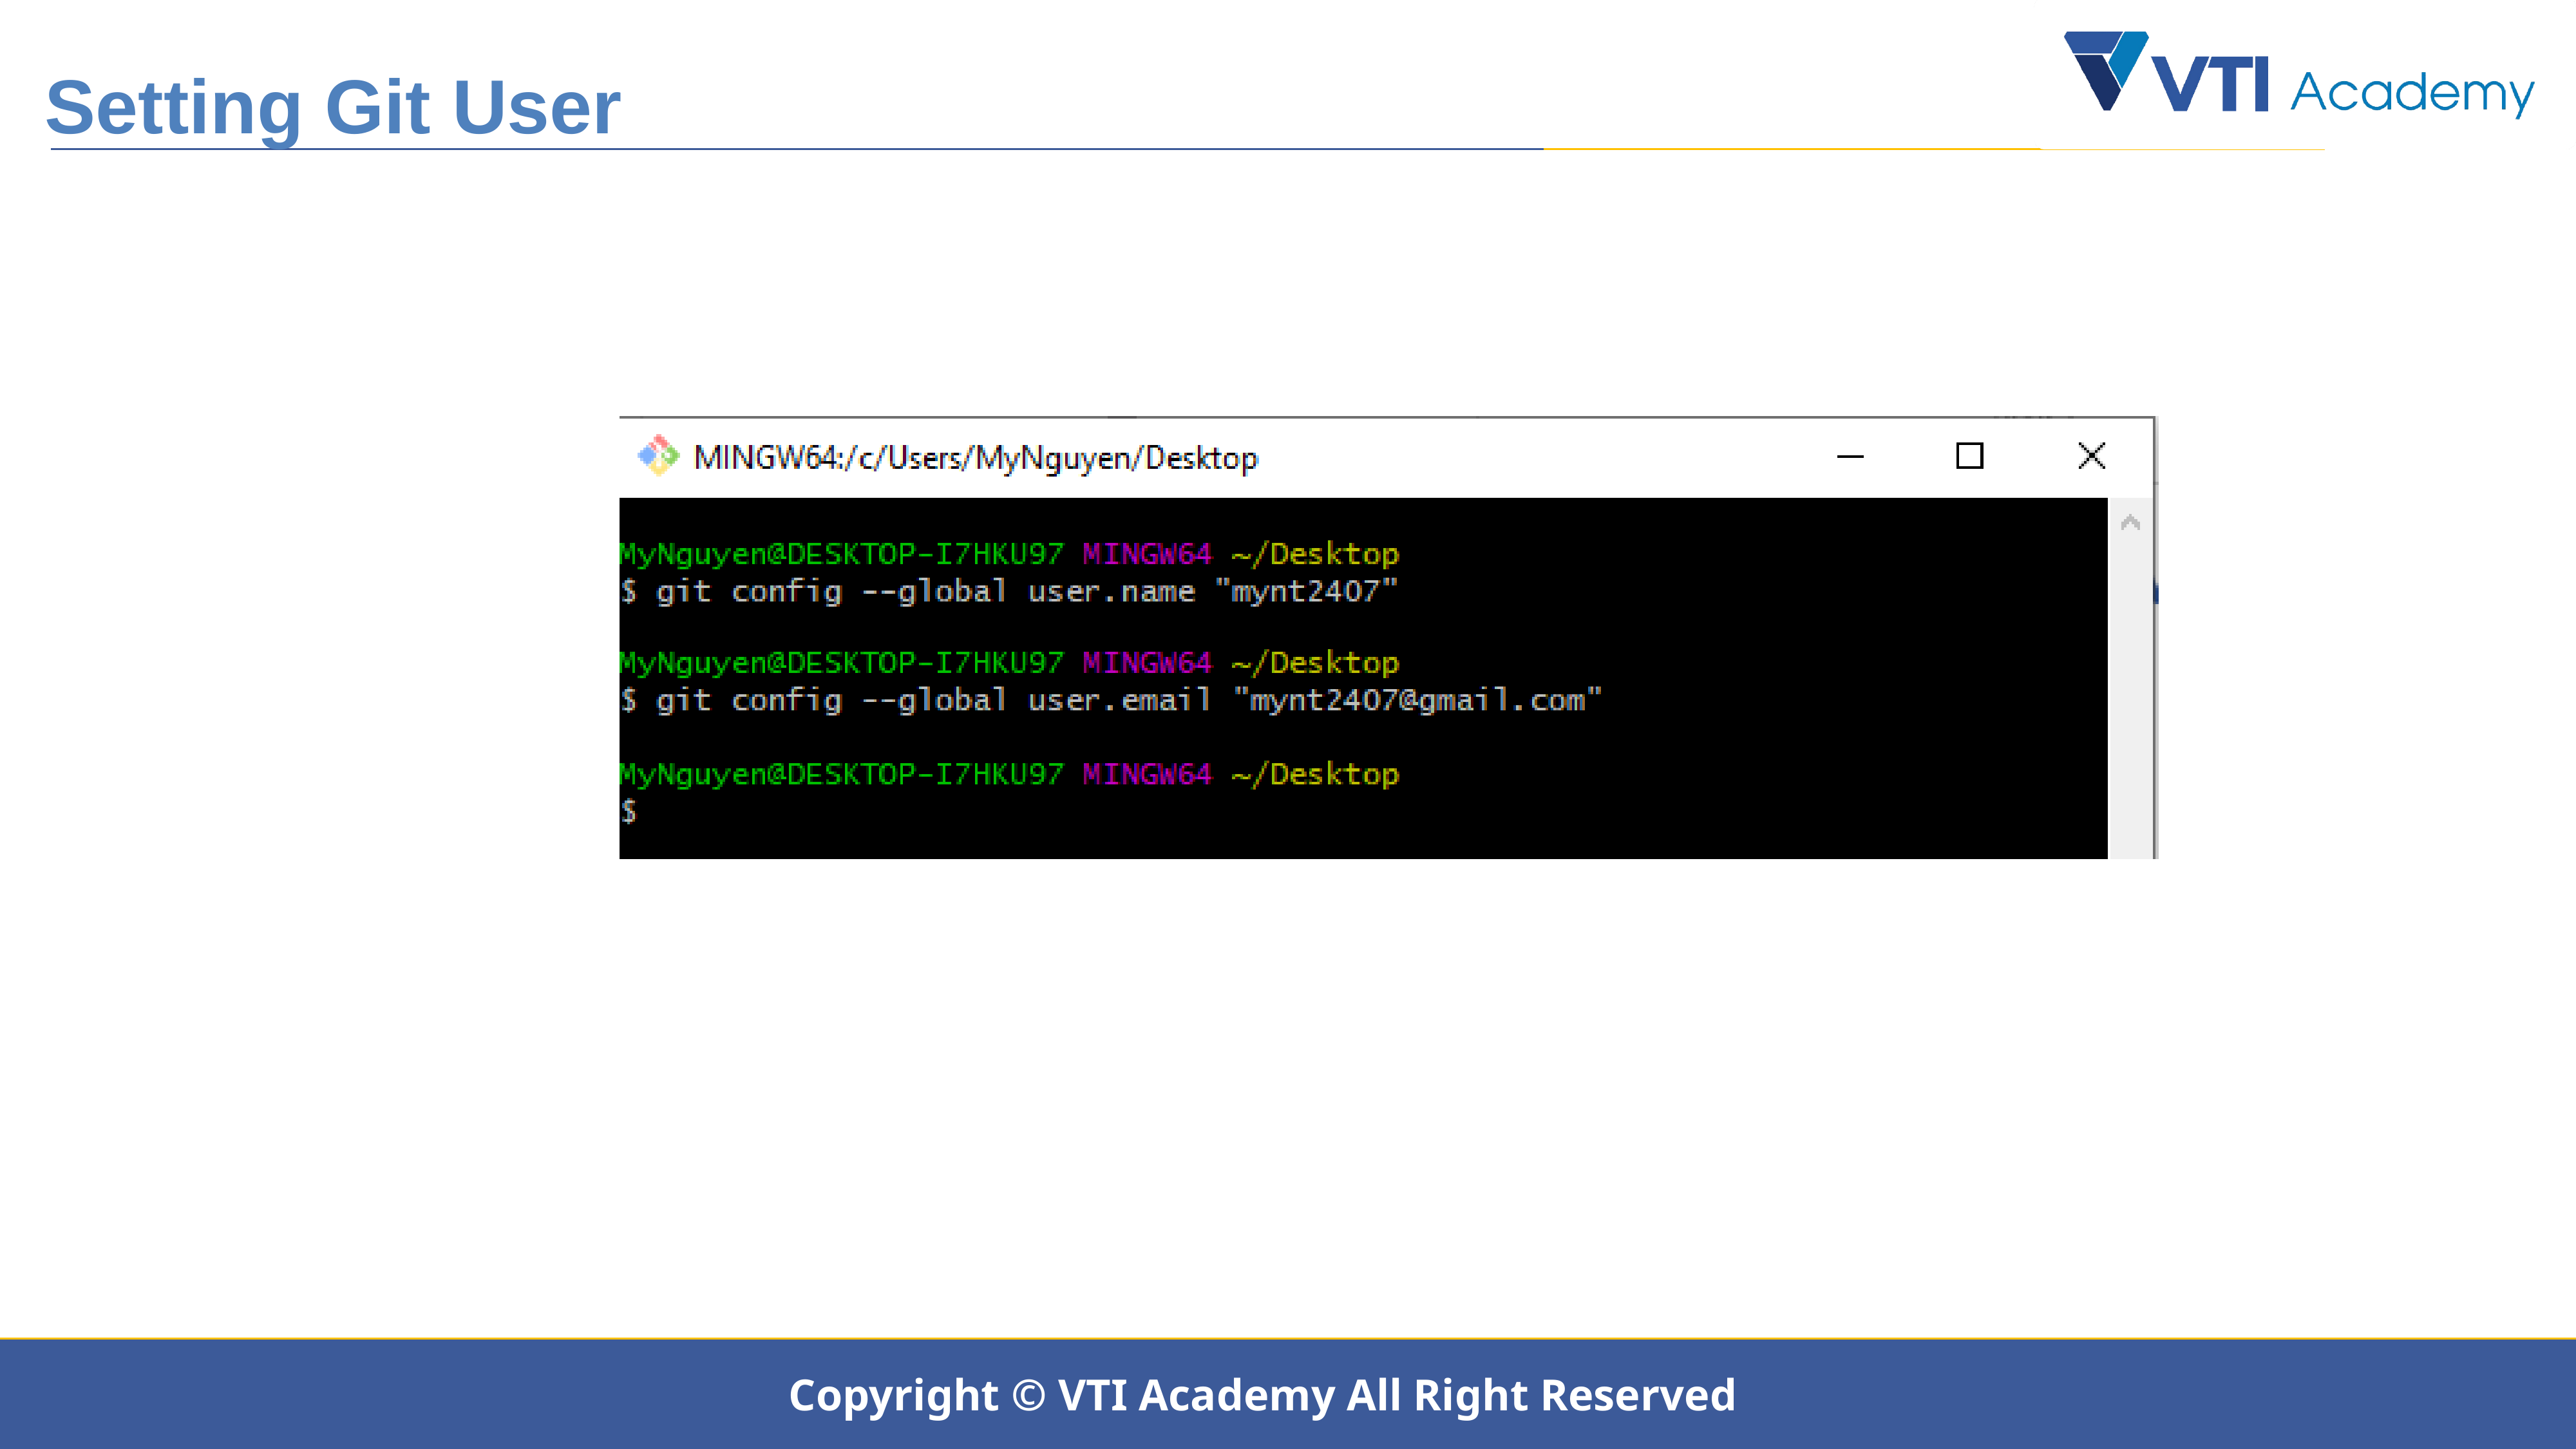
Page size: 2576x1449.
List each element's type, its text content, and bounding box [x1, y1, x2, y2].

text_box Setting Git User [35, 52, 1586, 154]
picture [2034, 0, 2576, 149]
picture [620, 415, 2159, 860]
